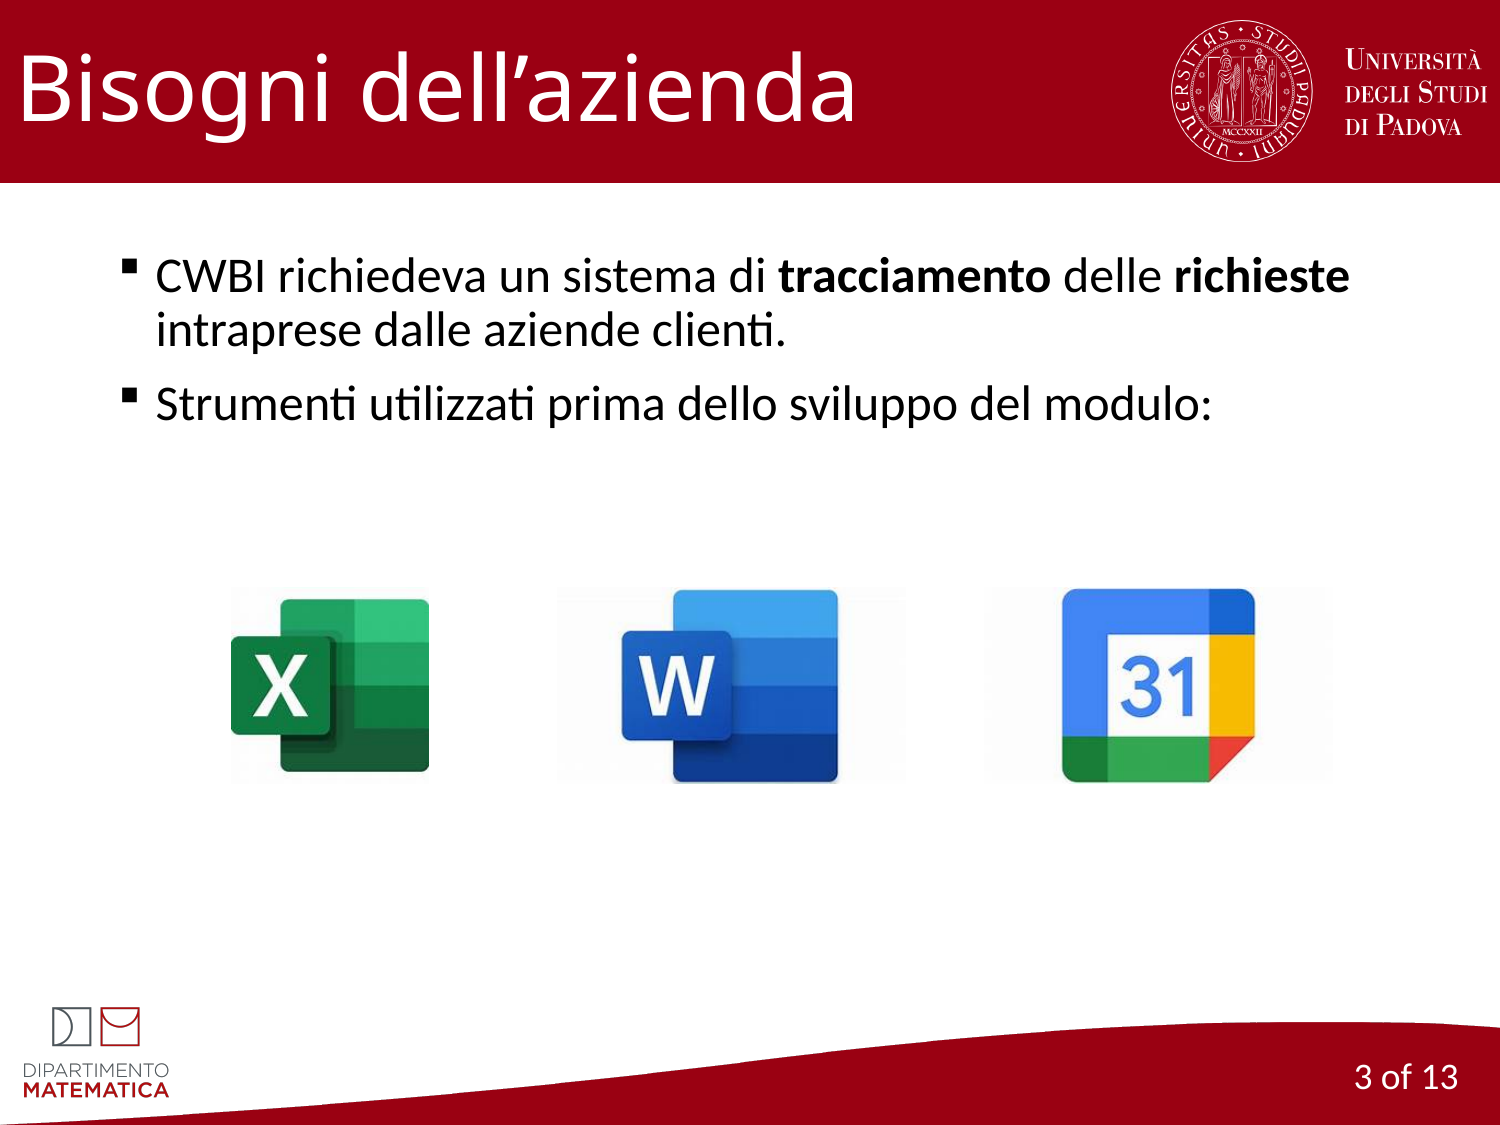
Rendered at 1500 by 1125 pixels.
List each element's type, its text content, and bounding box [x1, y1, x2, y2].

picture [557, 587, 906, 784]
list CWBI richiedeva un sistema di tracciamento delle richieste intraprese dalle aziende clienti. Strumenti utilizzati prima dello sviluppo del modulo: [103, 241, 1397, 956]
picture [1171, 20, 1487, 162]
title Bisogni dell’azienda [0, 0, 1159, 183]
picture [0, 1007, 1500, 1125]
slide_number 3 of 13 [1136, 1044, 1474, 1104]
picture [984, 587, 1333, 784]
picture [231, 587, 429, 784]
